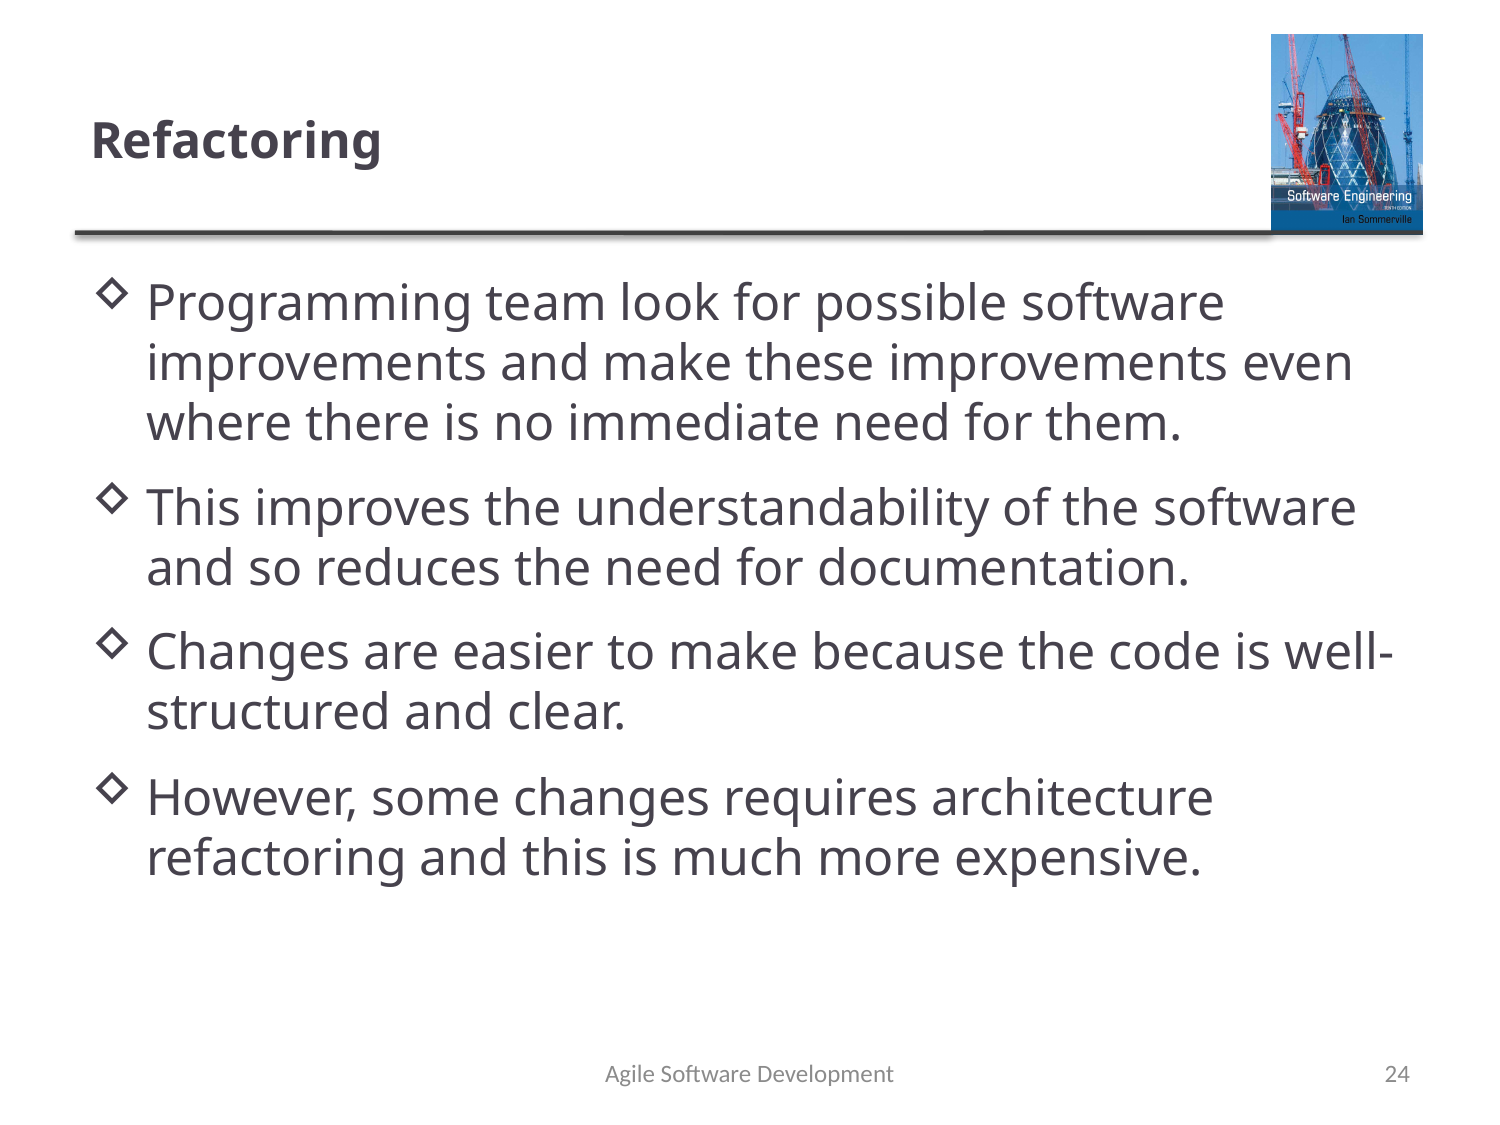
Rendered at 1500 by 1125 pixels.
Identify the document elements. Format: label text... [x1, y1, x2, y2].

title Refactoring [74, 44, 1272, 233]
slide_number 24 [1074, 1042, 1425, 1103]
picture [1271, 34, 1423, 230]
list Programming team look for possible software improvements and make these improvements even where there is no immediate need for them. This improves the understandability of the software and so reduces the need for documentation. Changes are easier to make because the code is well-structured and clear. However, some changes requires architecture refactoring and this is much more expensive. [75, 262, 1425, 1005]
footer Agile Software Development [512, 1042, 988, 1103]
